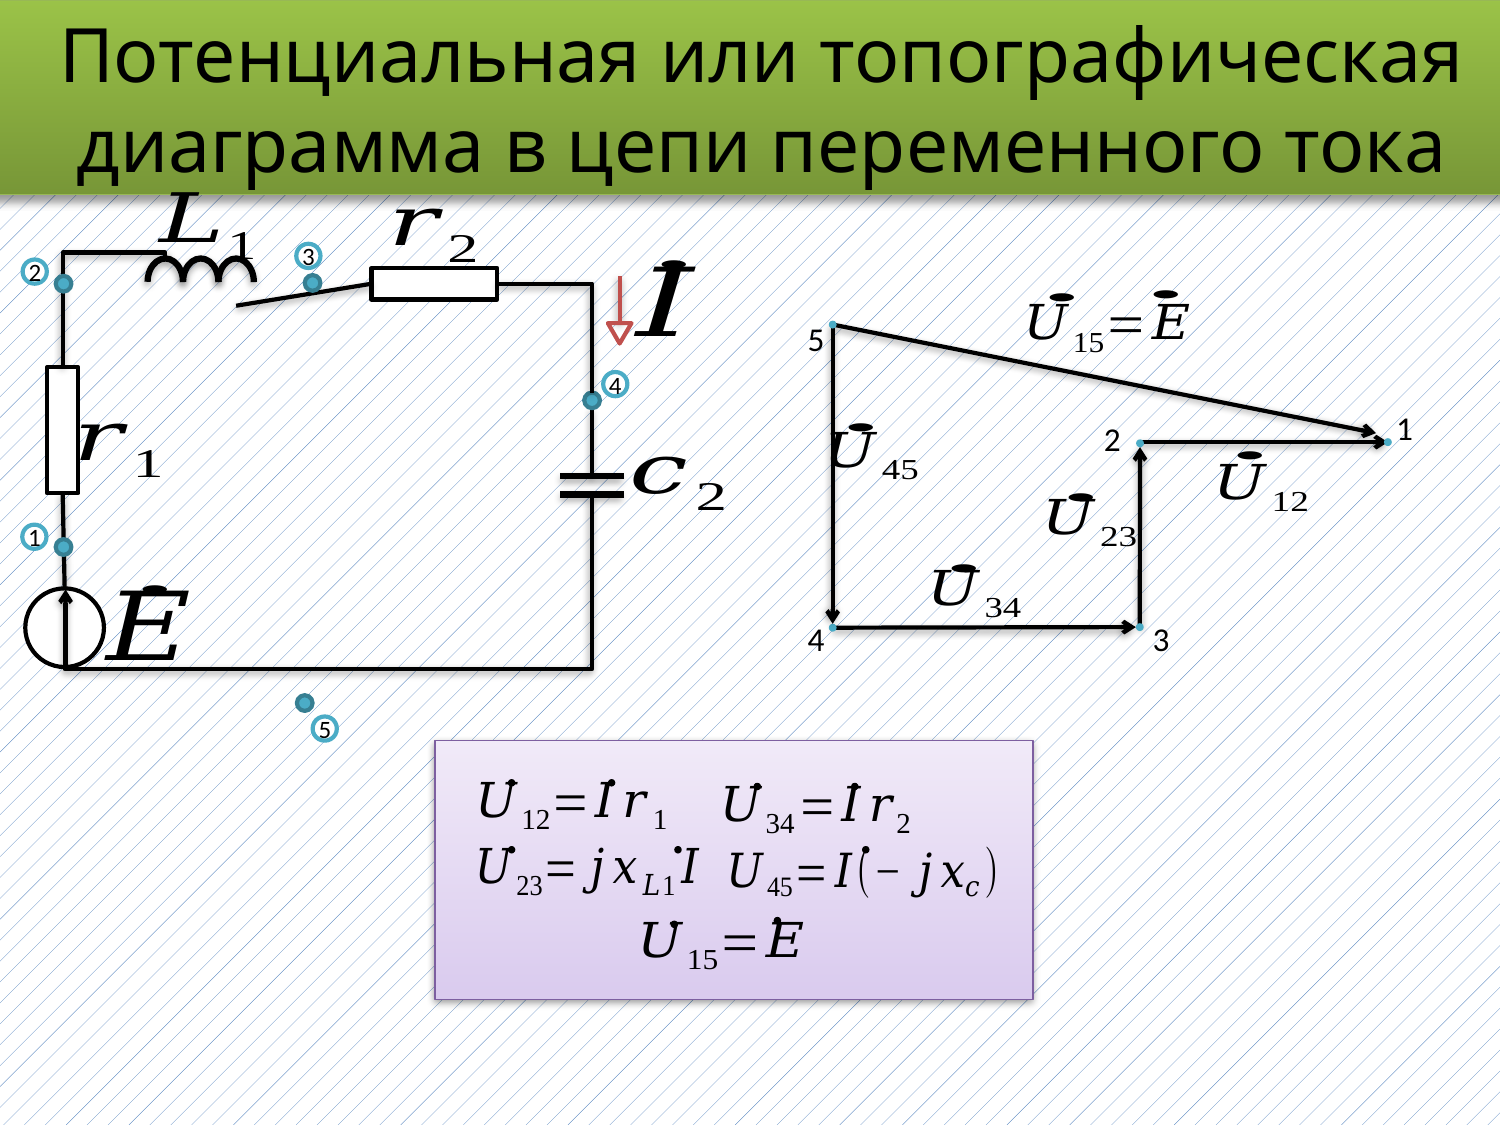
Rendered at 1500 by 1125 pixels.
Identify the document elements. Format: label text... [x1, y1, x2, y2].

text_box 5 [310, 714, 339, 743]
text_box [303, 273, 322, 280]
text_box [45, 365, 80, 495]
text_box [496, 283, 593, 393]
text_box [62, 281, 149, 368]
text_box [668, 918, 681, 931]
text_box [147, 258, 255, 306]
text_box 2 [1089, 442, 1136, 466]
text_box [860, 843, 872, 856]
text_box [849, 780, 861, 793]
text_box [369, 266, 499, 302]
text_box [505, 777, 518, 789]
text_box [505, 843, 518, 856]
text_box 3 [294, 241, 323, 271]
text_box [582, 453, 602, 518]
text_box [605, 777, 618, 789]
text_box [582, 392, 602, 411]
text_box 1 [1381, 399, 1428, 455]
text_box 4 [792, 611, 840, 666]
text_box [294, 693, 315, 713]
text_box [23, 587, 58, 669]
text_box 4 [601, 369, 630, 399]
text_box 3 [1137, 611, 1185, 666]
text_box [585, 297, 654, 322]
text_box [672, 843, 684, 856]
text_box Потенциальная или топографическая диаграмма в цепи переменного тока [0, 0, 1500, 195]
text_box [67, 494, 593, 668]
text_box [434, 740, 1034, 1000]
text_box 2 [20, 257, 49, 286]
text_box [53, 273, 73, 291]
text_box [53, 539, 57, 555]
text_box 5 [792, 310, 840, 366]
text_box [826, 318, 839, 327]
text_box 1 [20, 522, 49, 551]
text_box [771, 914, 784, 927]
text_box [833, 324, 1377, 434]
text_box [751, 780, 764, 793]
